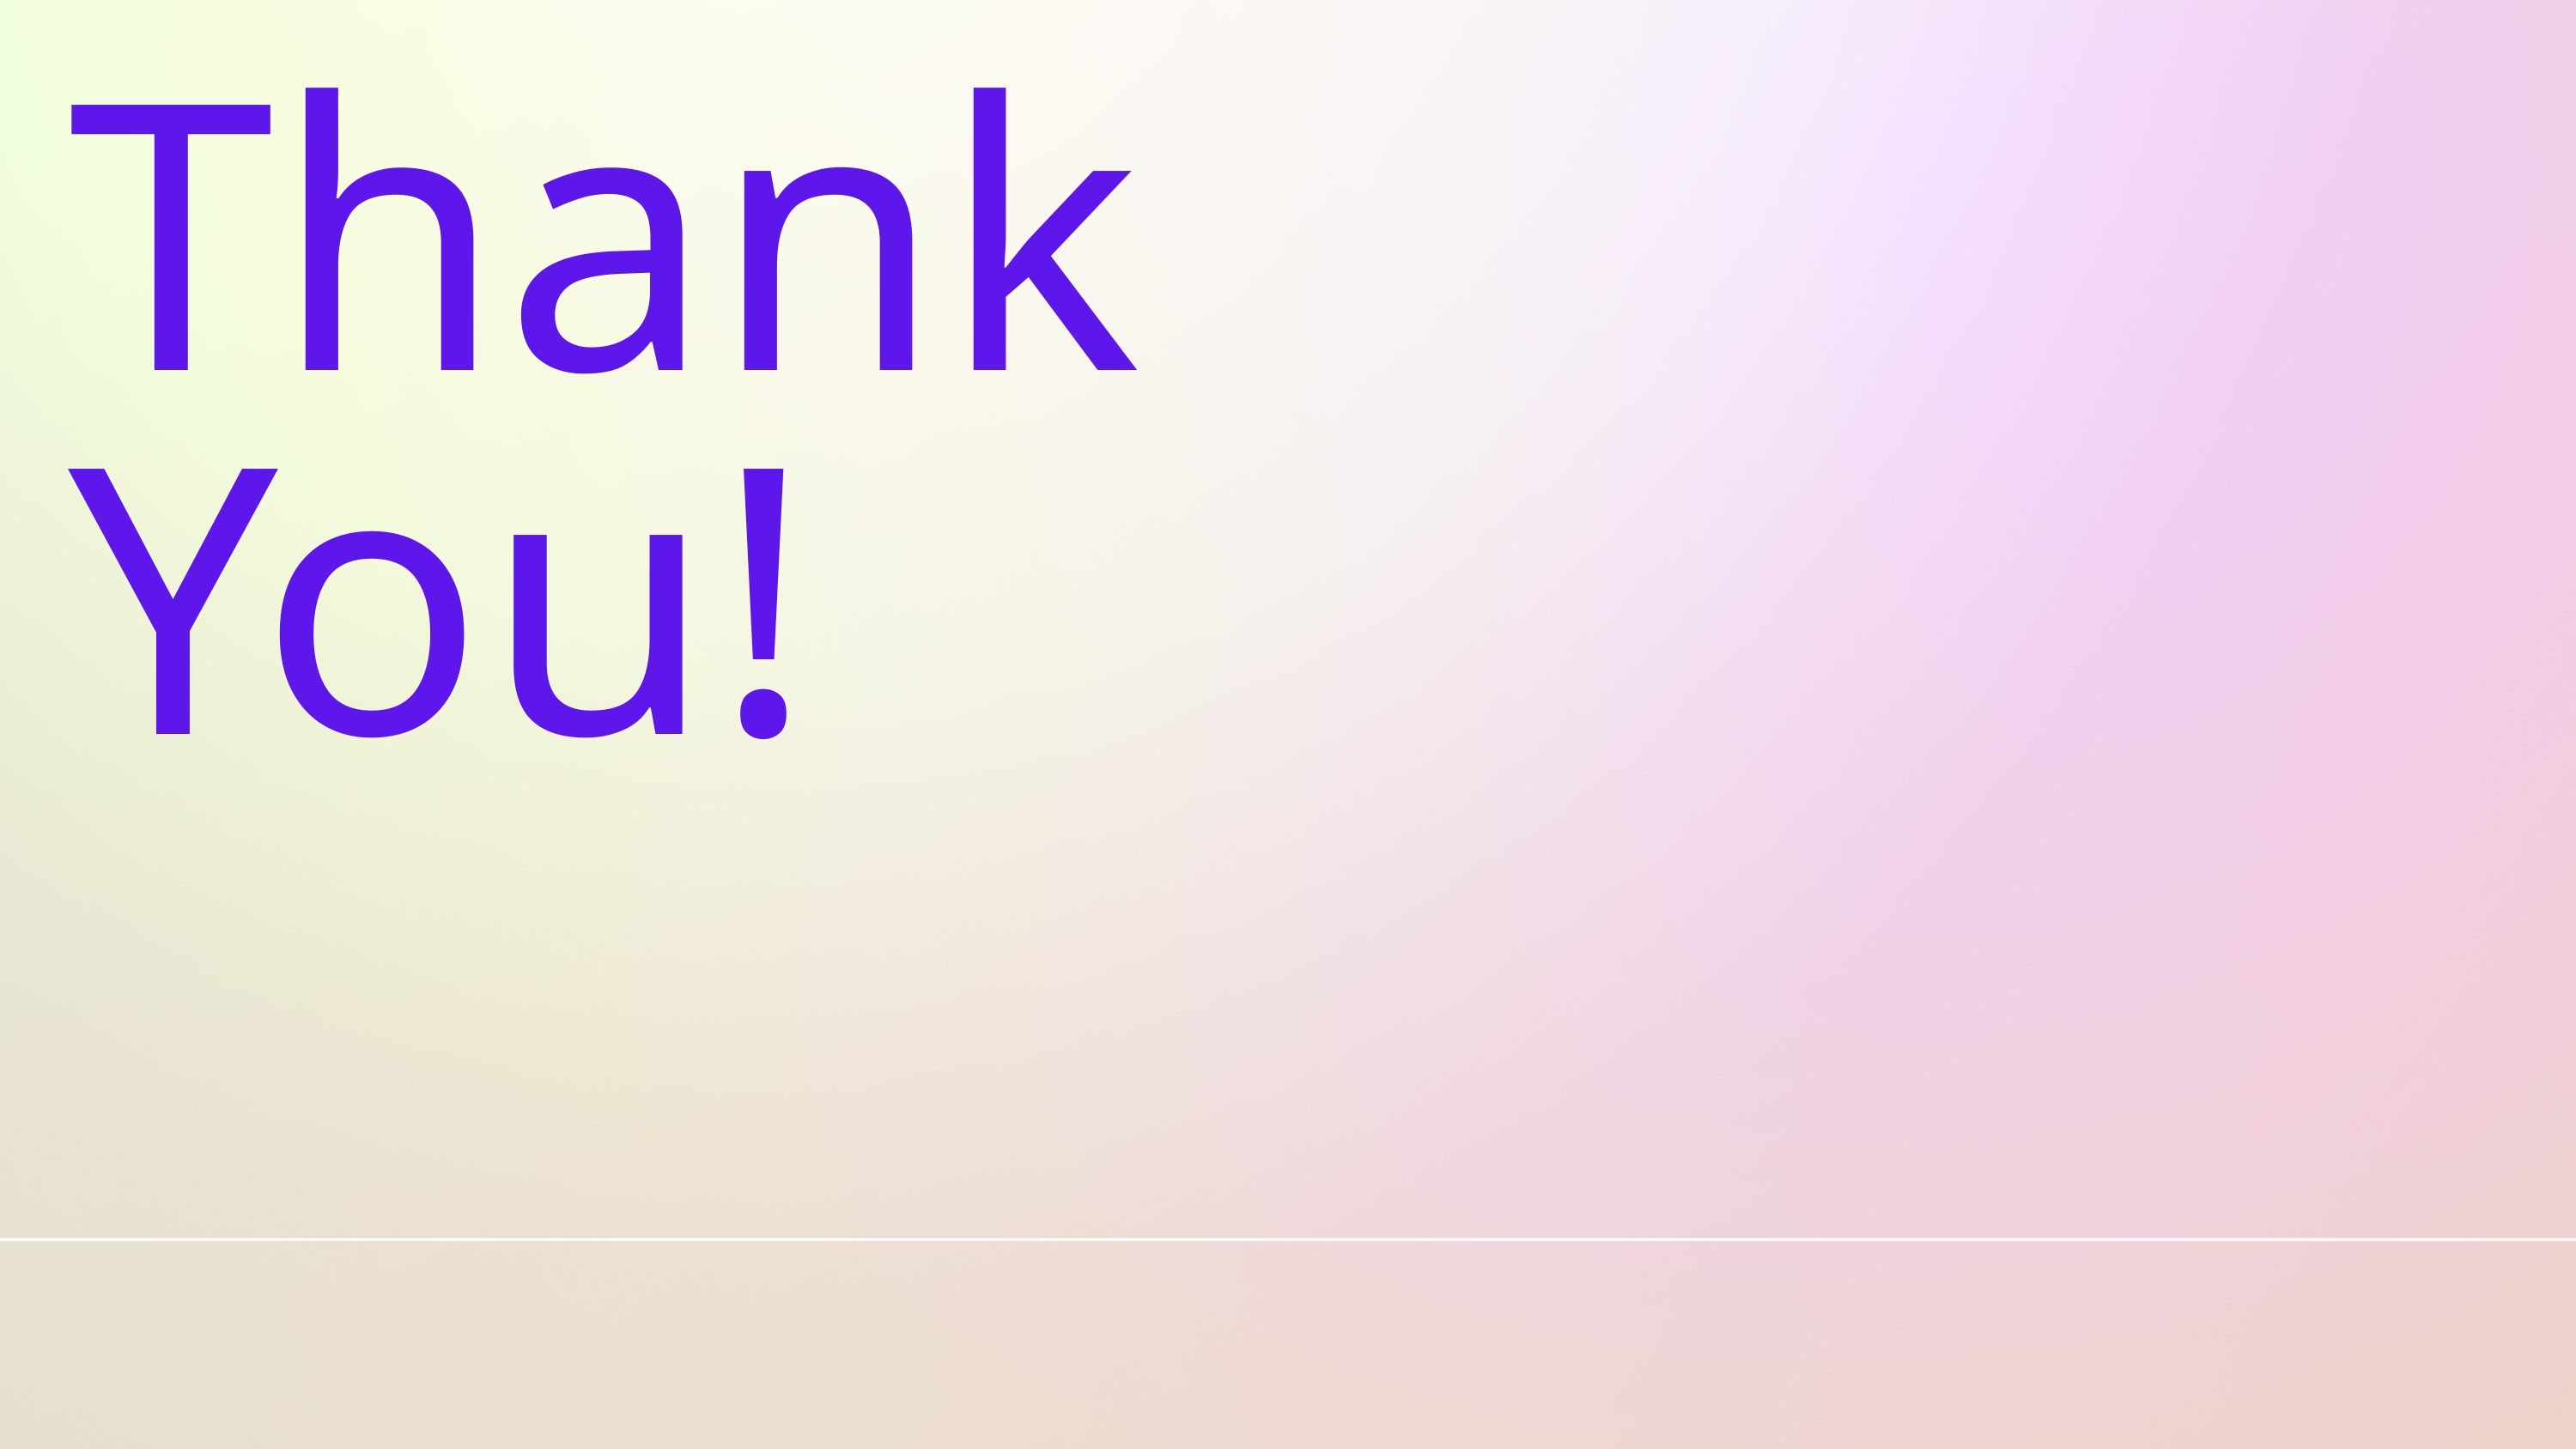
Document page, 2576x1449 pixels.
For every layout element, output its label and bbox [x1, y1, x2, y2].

text_box [0, 0, 2576, 1449]
